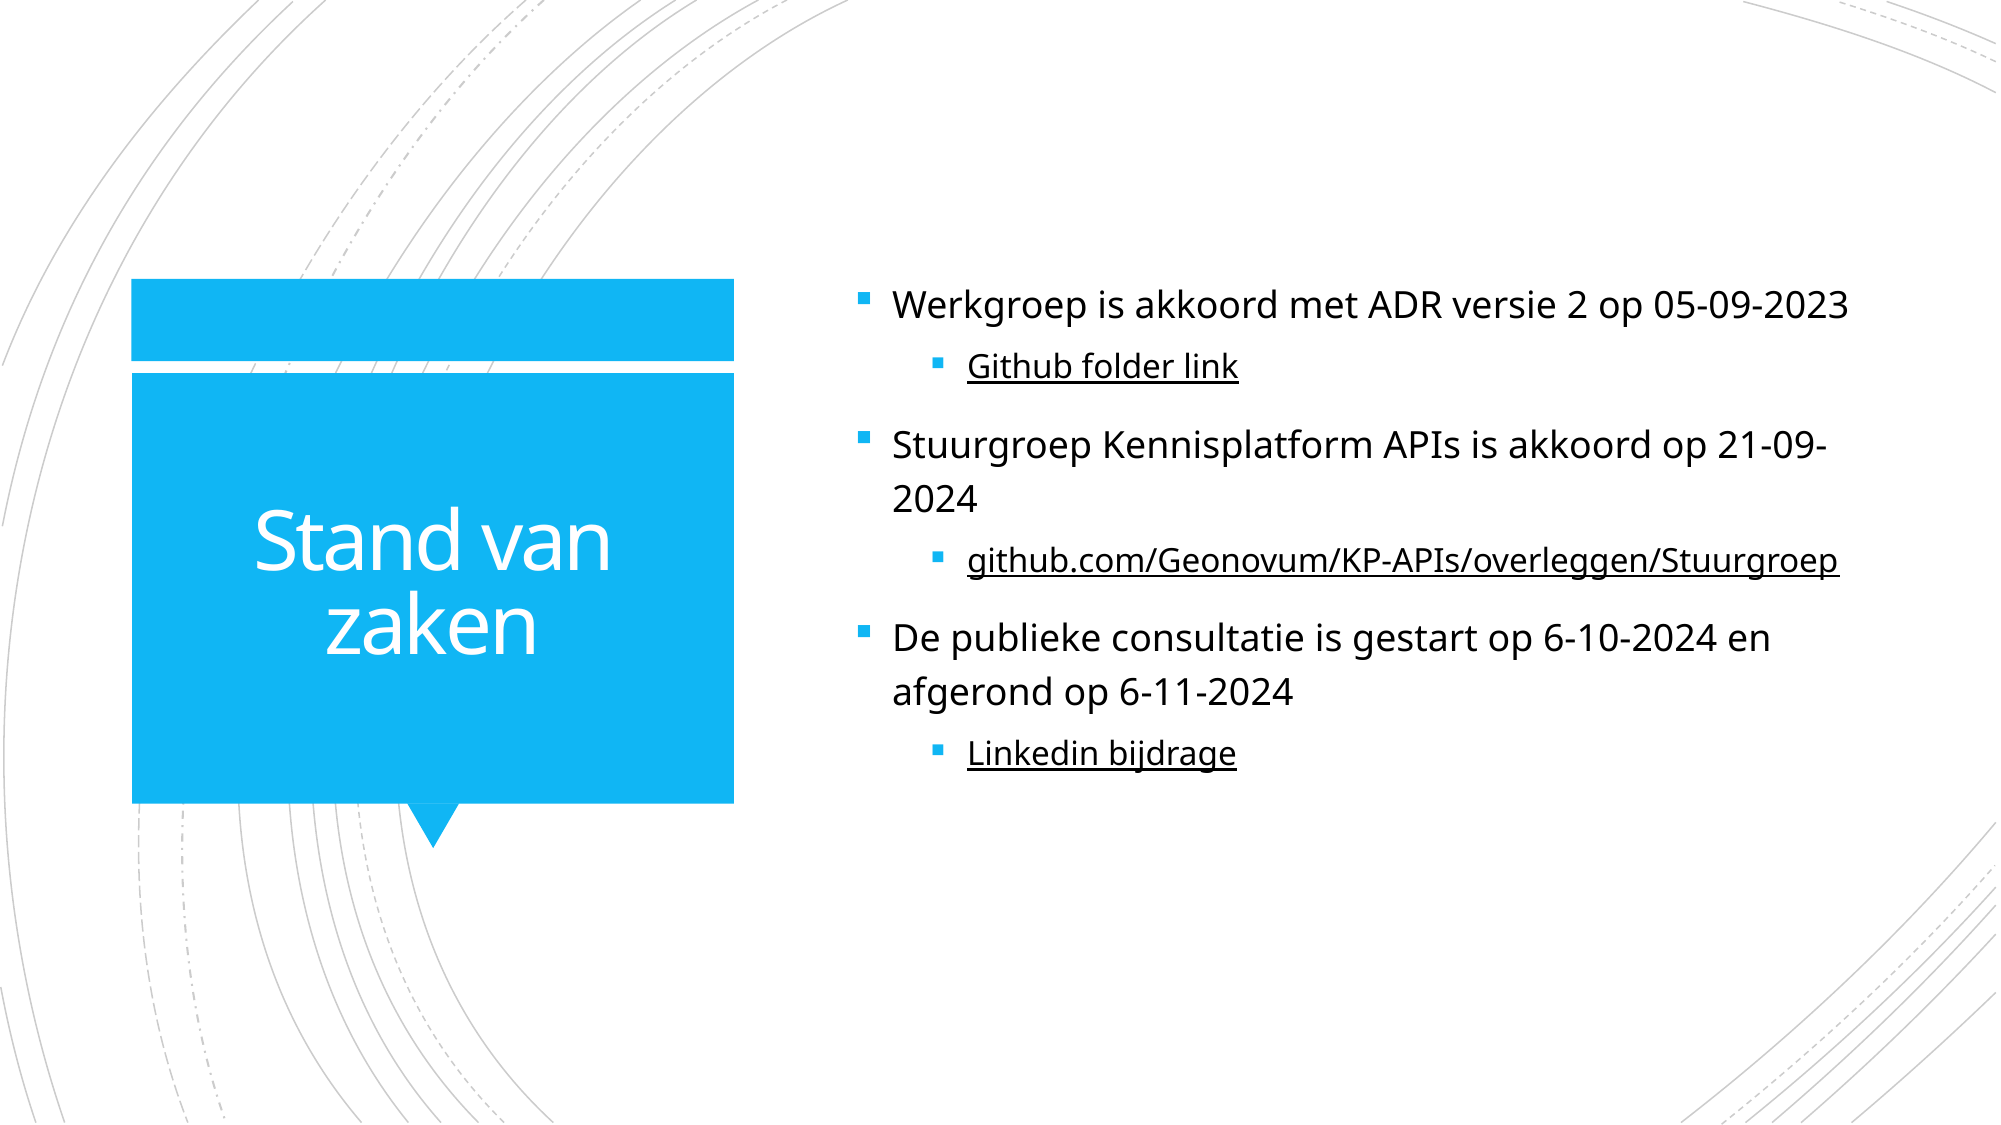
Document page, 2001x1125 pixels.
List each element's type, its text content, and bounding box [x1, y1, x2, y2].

title Stand van zaken [145, 385, 720, 789]
list Werkgroep is akkoord met ADR versie 2 op 05-09-2023 Github folder link Stuurgroep Kennisplatform APIs is akkoord op 21-09-2024 github.com/Geonovum/KP-APIs/overleggen/Stuurgroep De publieke consultatie is gestart op 6-10-2024 en afgerond op 6-11-2024 Linkedin bijdrage [839, 131, 1871, 993]
